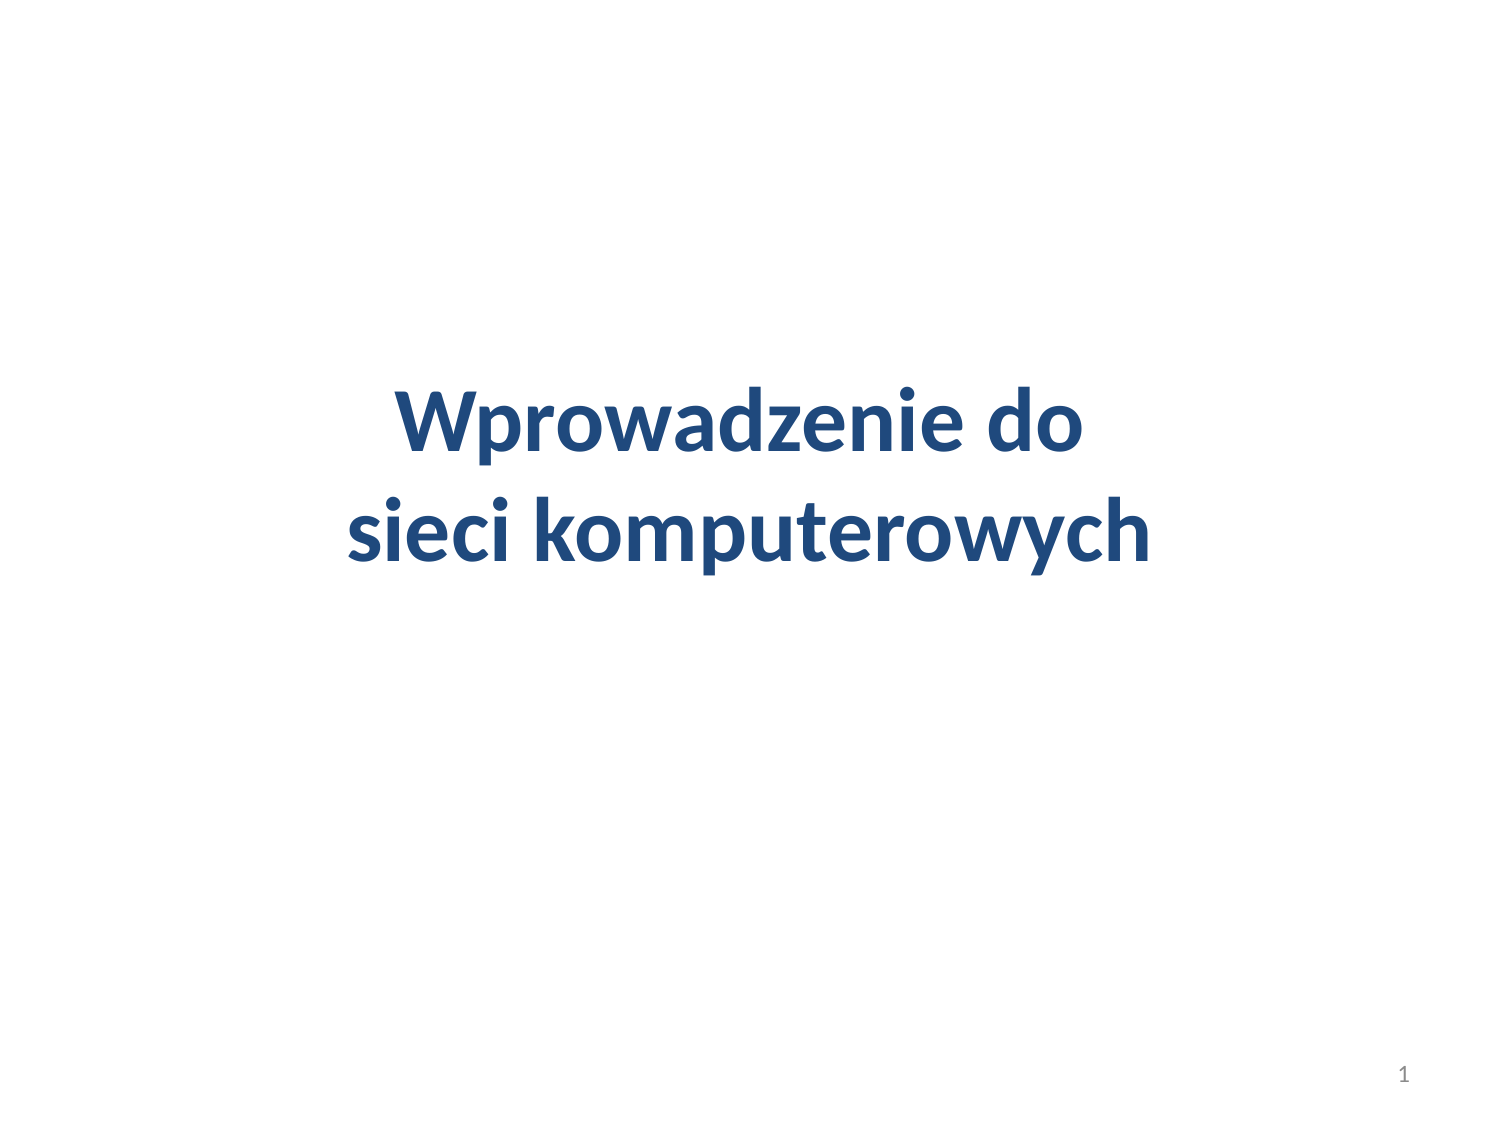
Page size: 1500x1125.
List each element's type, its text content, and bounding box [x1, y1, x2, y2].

title Wprowadzenie do sieci komputerowych [112, 349, 1388, 591]
slide_number 1 [1074, 1042, 1425, 1103]
